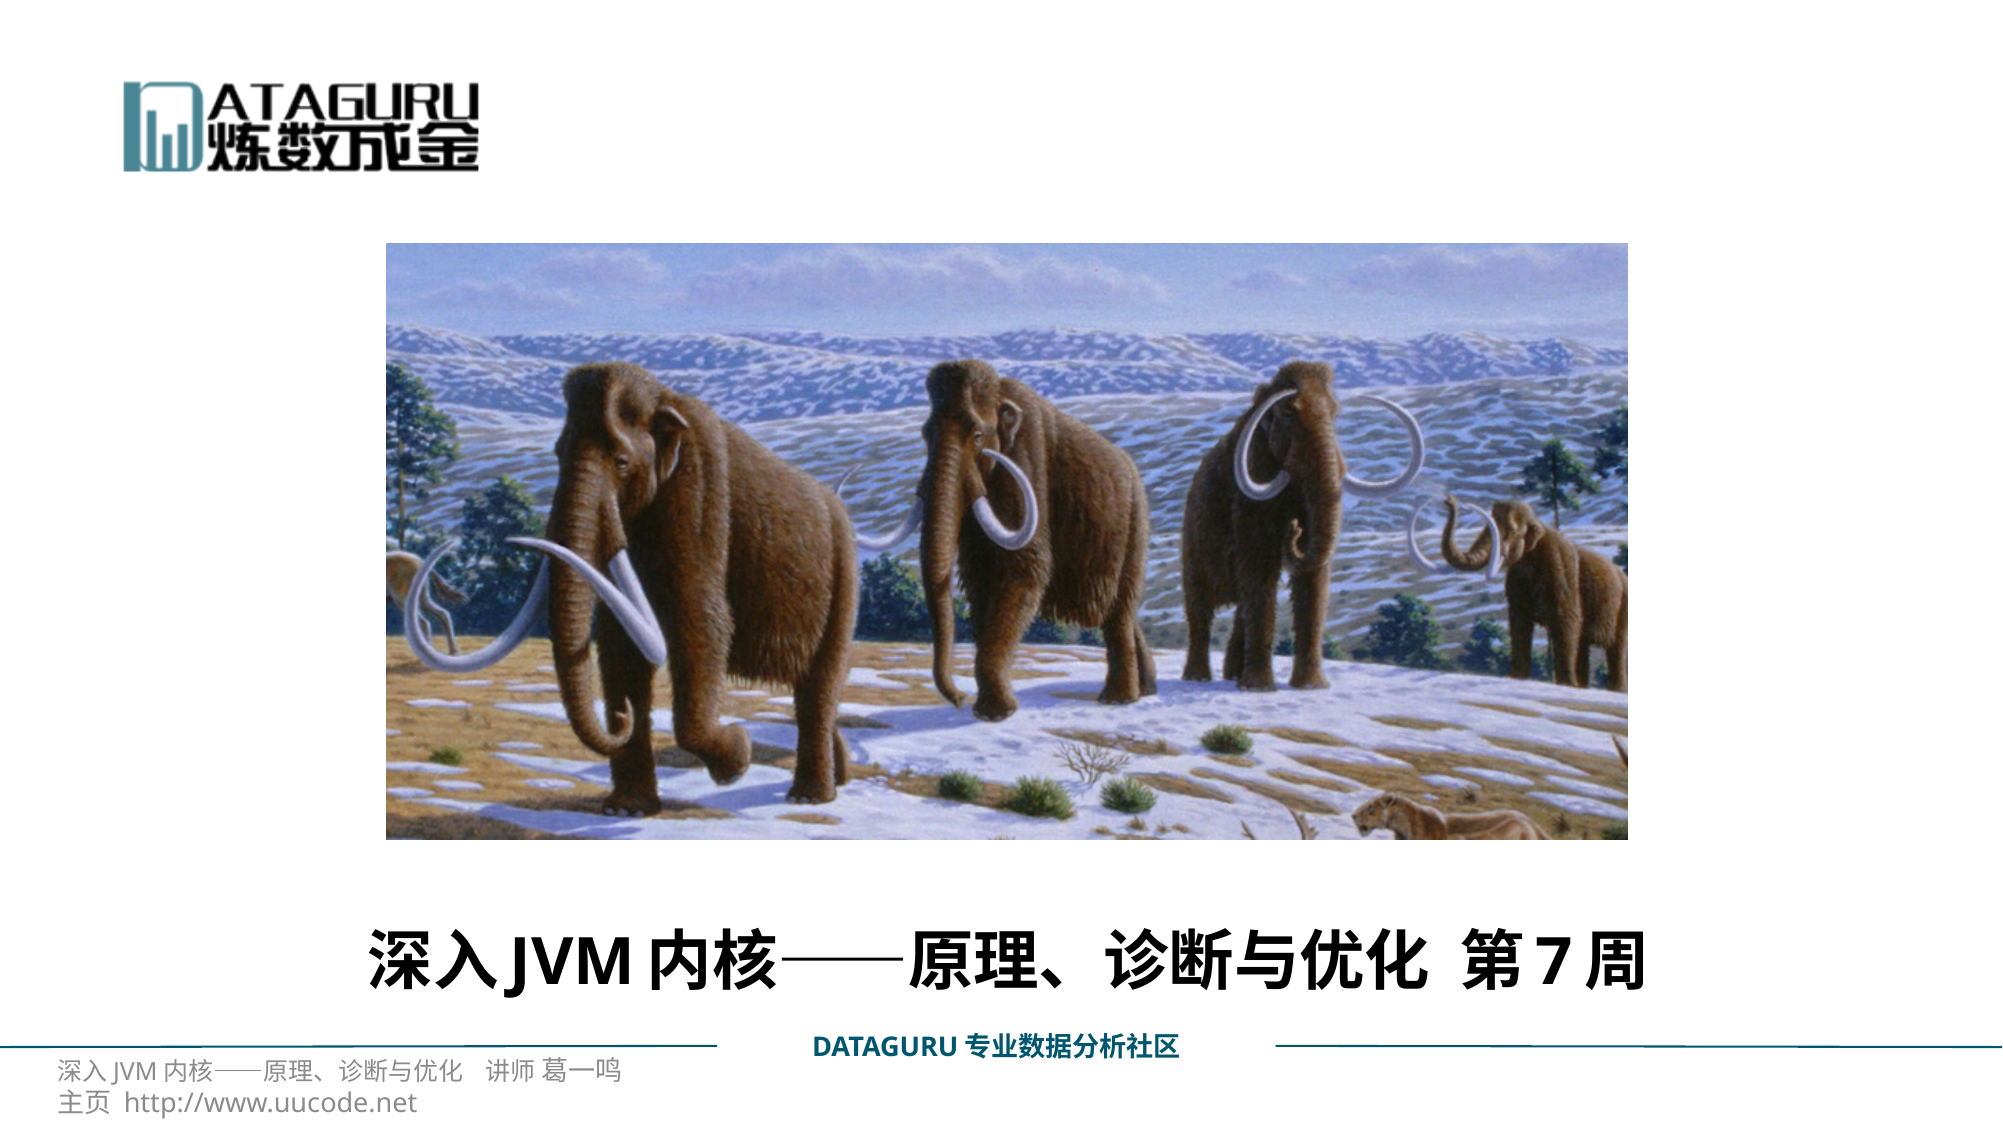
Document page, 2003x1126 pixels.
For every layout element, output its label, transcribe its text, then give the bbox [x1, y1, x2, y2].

picture [386, 243, 1628, 841]
picture [103, 42, 498, 212]
title 深入JVM内核——原理、诊断与优化 第7周 [133, 869, 1885, 1009]
